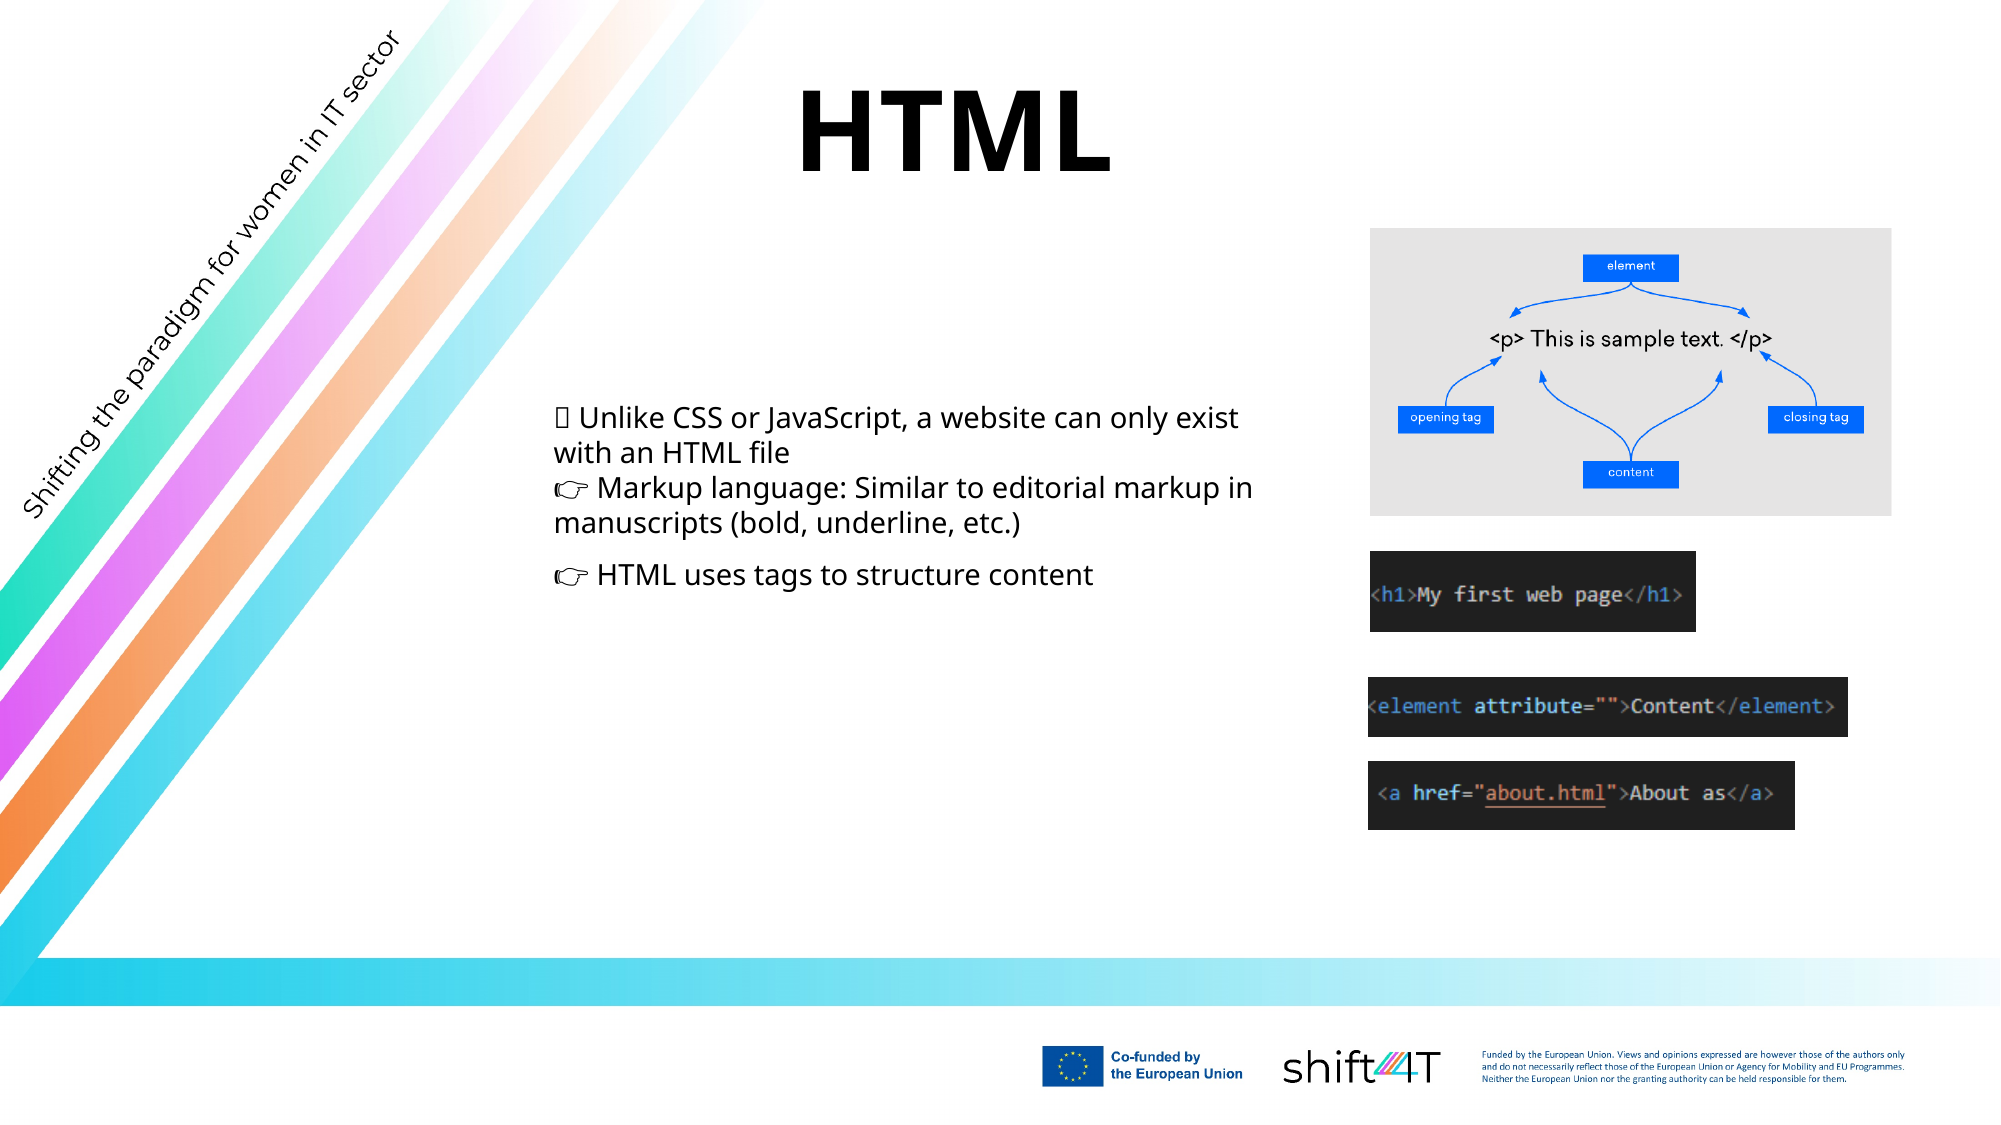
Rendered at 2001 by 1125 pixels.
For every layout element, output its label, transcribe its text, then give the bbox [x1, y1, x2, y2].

picture [0, 0, 2000, 1125]
text_box HTML [778, 66, 1929, 205]
text_box 💡 Unlike CSS or JavaScript, a website can only exist with an HTML file 👉 Markup language: Similar to editorial markup in manuscripts (bold, underline, etc.) 👉 HTML uses tags to structure content [538, 391, 1305, 641]
